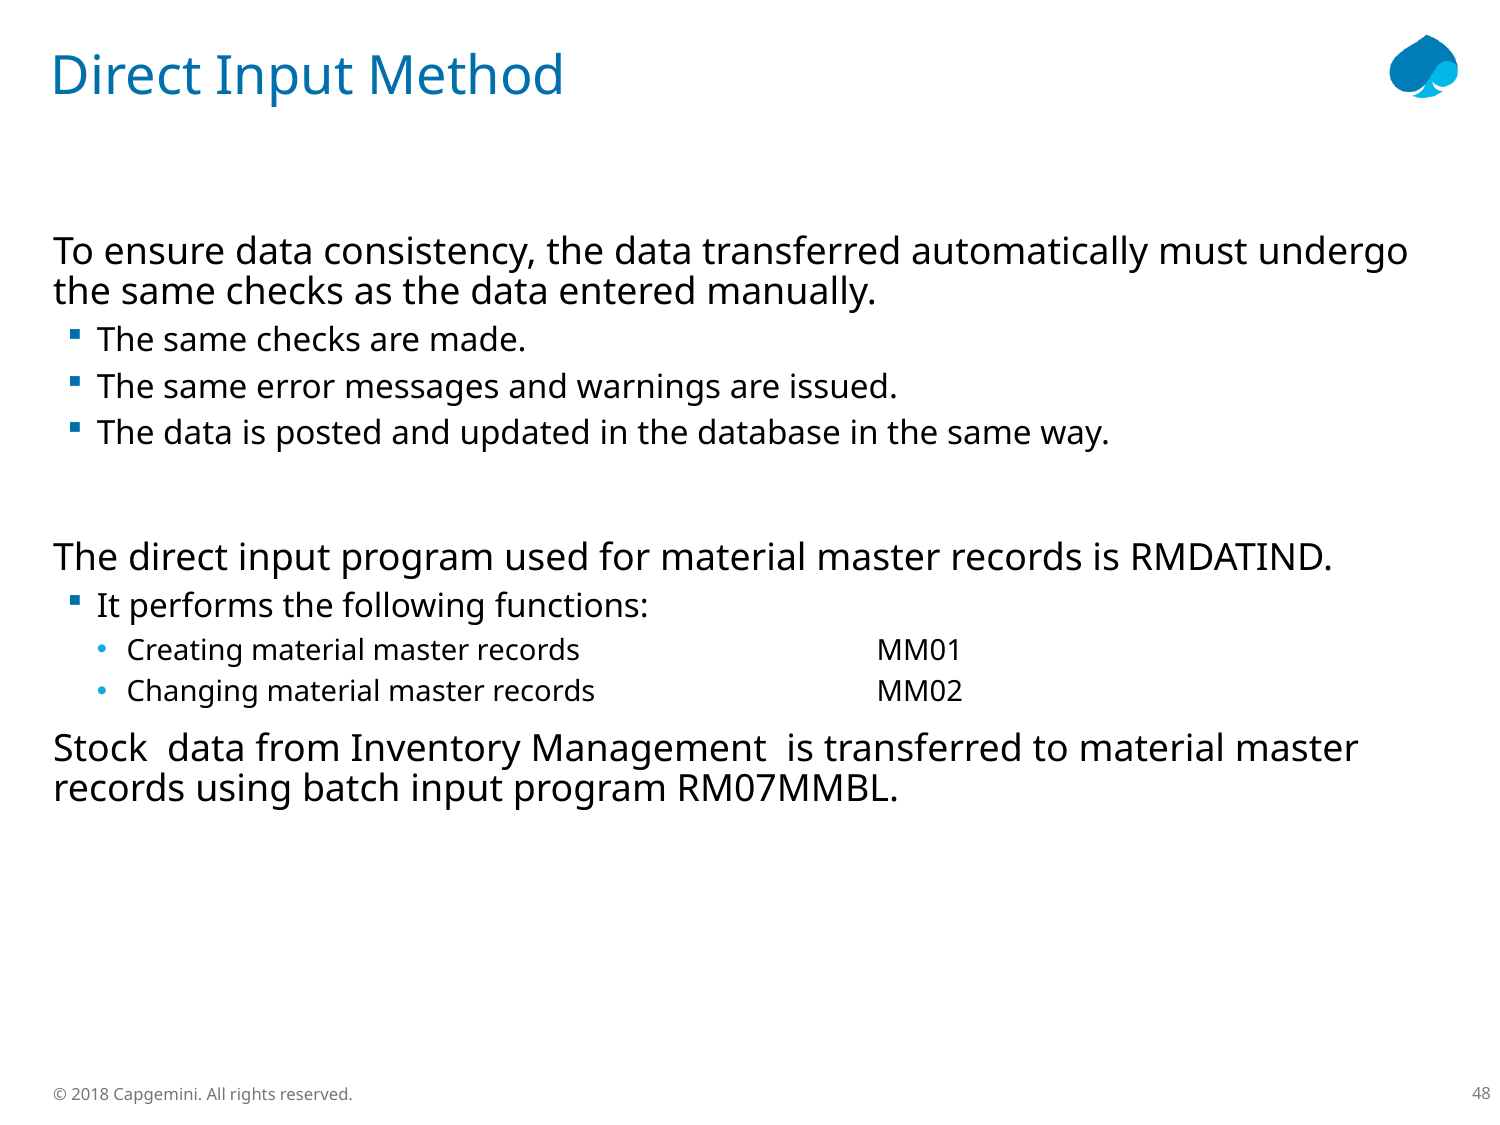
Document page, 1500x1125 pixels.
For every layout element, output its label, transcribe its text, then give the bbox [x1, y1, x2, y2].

title Direct Input Method [50, 42, 1447, 184]
list To ensure data consistency, the data transferred automatically must undergo the same checks as the data entered manually. The same checks are made. The same error messages and warnings are issued. The data is posted and updated in the database in the same way. The direct input program used for material master records is RMDATIND. It performs the following functions: Creating material master records MM01 Changing material master records MM02 Stock data from Inventory Management is transferred to material master records using batch input program RM07MMBL. [53, 231, 1447, 1035]
picture [1447, 78, 1458, 103]
picture [1388, 33, 1458, 62]
